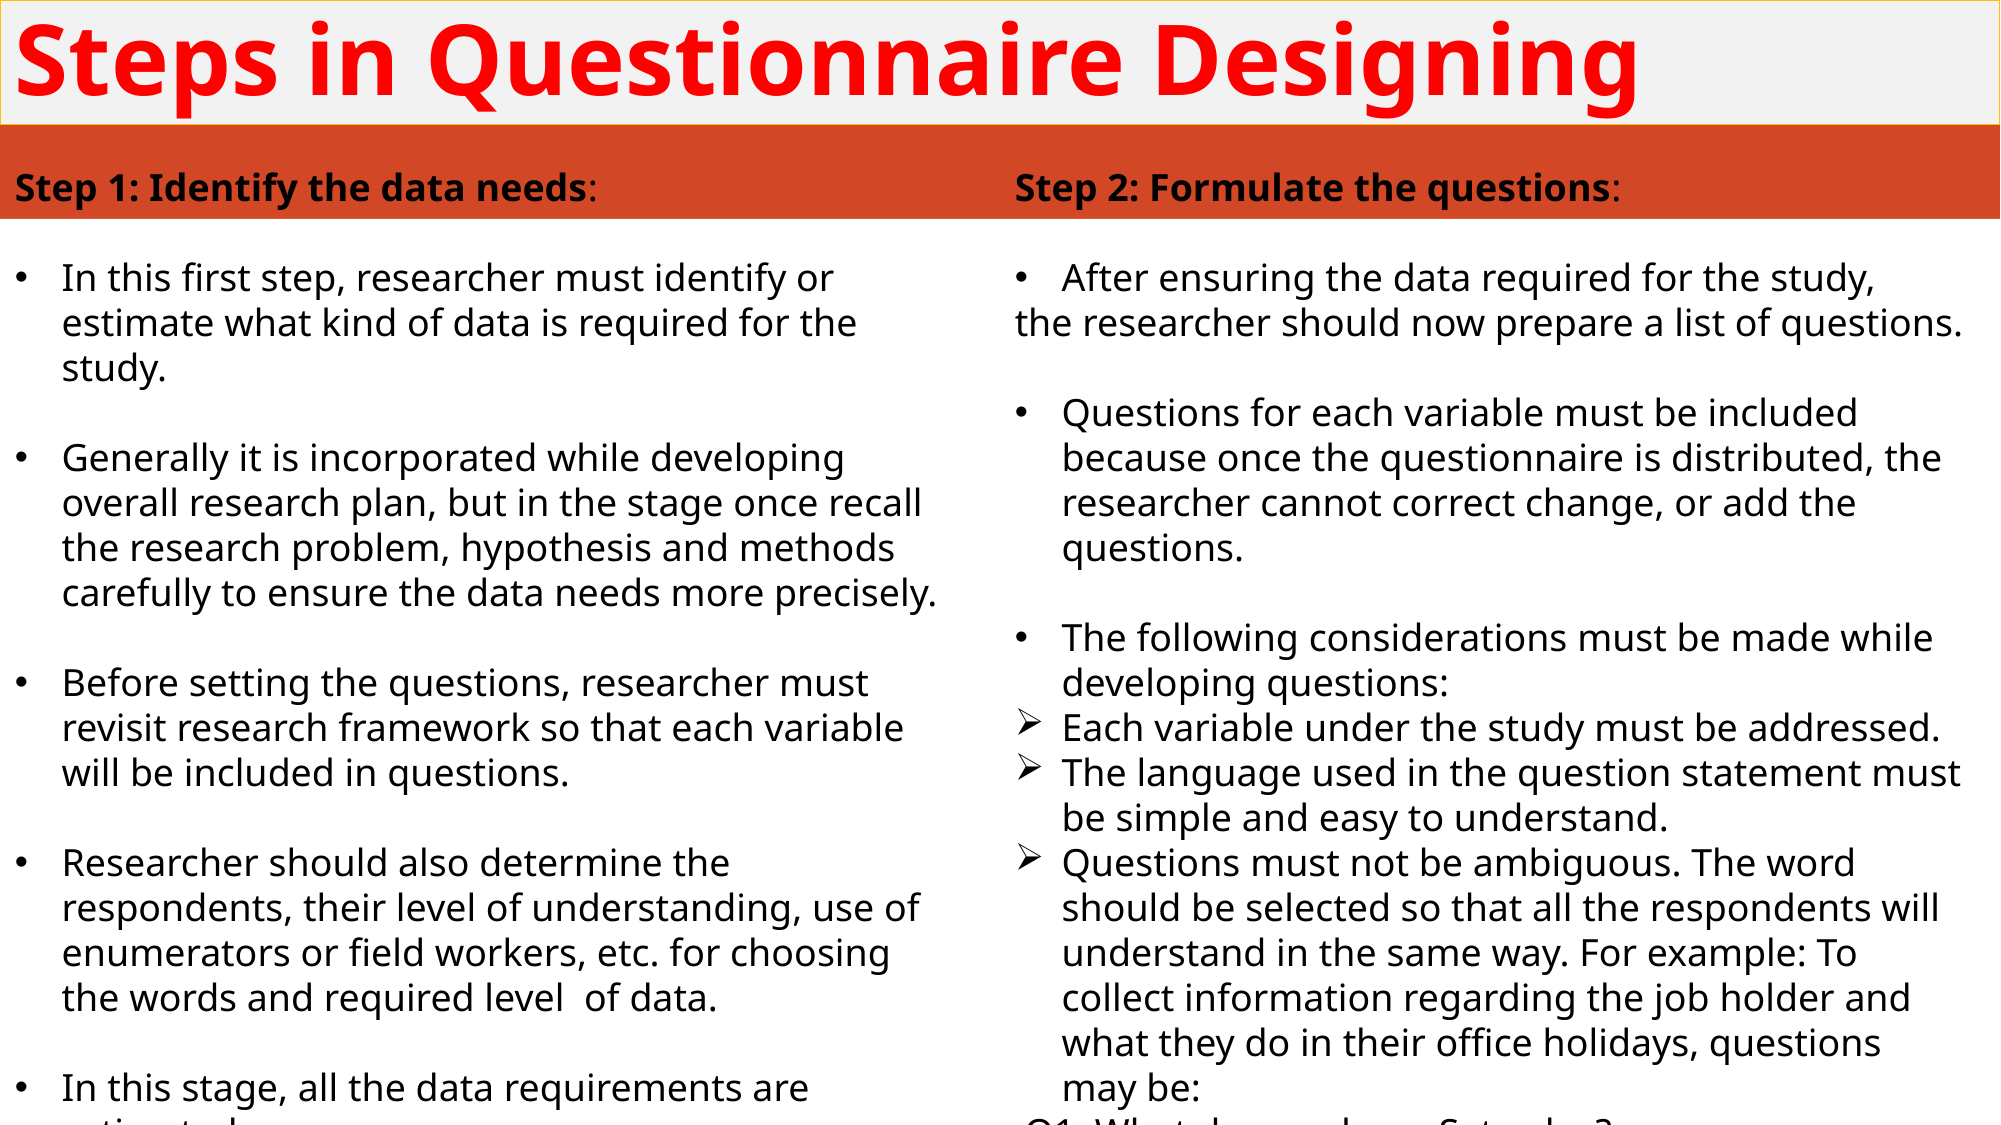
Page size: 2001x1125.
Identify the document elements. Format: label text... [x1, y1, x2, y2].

title Steps in Questionnaire Designing [0, 0, 2000, 125]
text_box Step 2: Formulate the questions: After ensuring the data required for the study, the researcher should now prepare a list of questions. Questions for each variable must be included because once the questionnaire is distributed, the researcher cannot correct change, or add the questions. The following considerations must be made while developing questions: Each variable under the study must be addressed. The language used in the question statement must be simple and easy to understand. Questions must not be ambiguous. The word should be selected so that all the respondents will understand in the same way. For example: To collect information regarding the job holder and what they do in their office holidays, questions may be: Q1: What do you do on Saturday? Q2: What do you do in your weekly holiday? [999, 156, 1982, 1125]
text_box Step 1: Identify the data needs: In this first step, researcher must identify or estimate what kind of data is required for the study. Generally it is incorporated while developing overall research plan, but in the stage once recall the research problem, hypothesis and methods carefully to ensure the data needs more precisely. Before setting the questions, researcher must revisit research framework so that each variable will be included in questions. Researcher should also determine the respondents, their level of understanding, use of enumerators or field workers, etc. for choosing the words and required level of data. In this stage, all the data requirements are estimated. [0, 156, 968, 1125]
